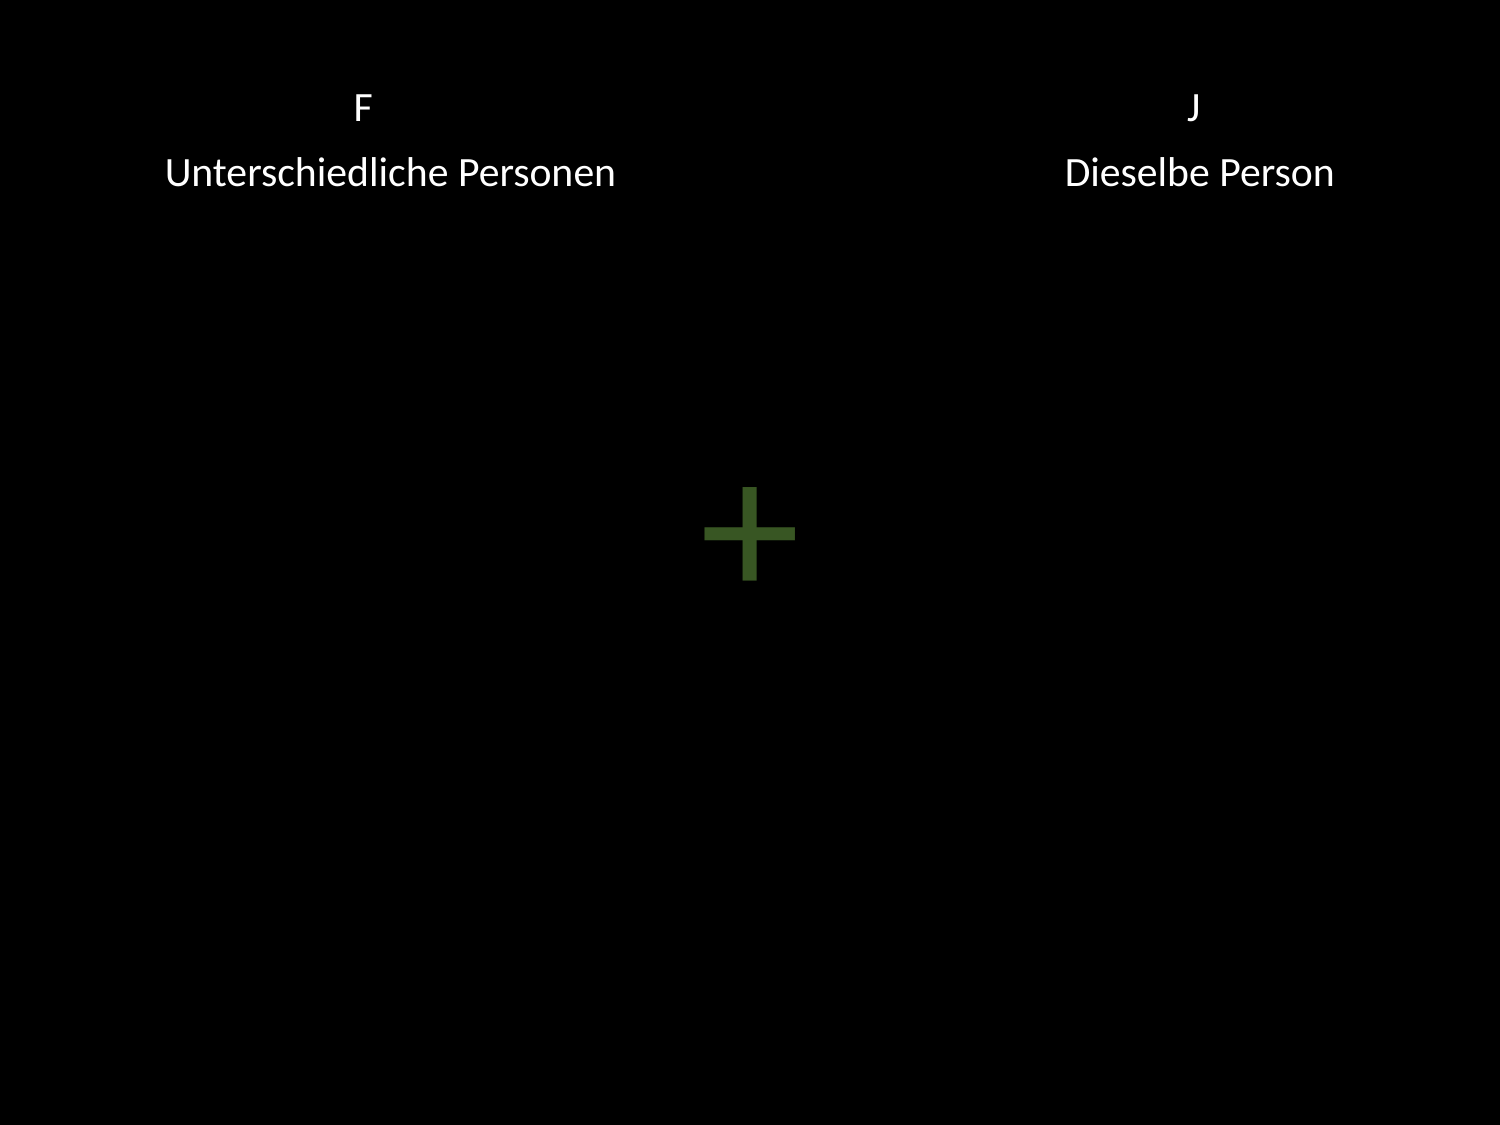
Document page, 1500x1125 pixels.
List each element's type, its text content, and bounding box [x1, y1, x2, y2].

list F J Unterschiedliche Personen Dieselbe Person [103, 77, 1397, 236]
text_box + [103, 417, 1397, 919]
